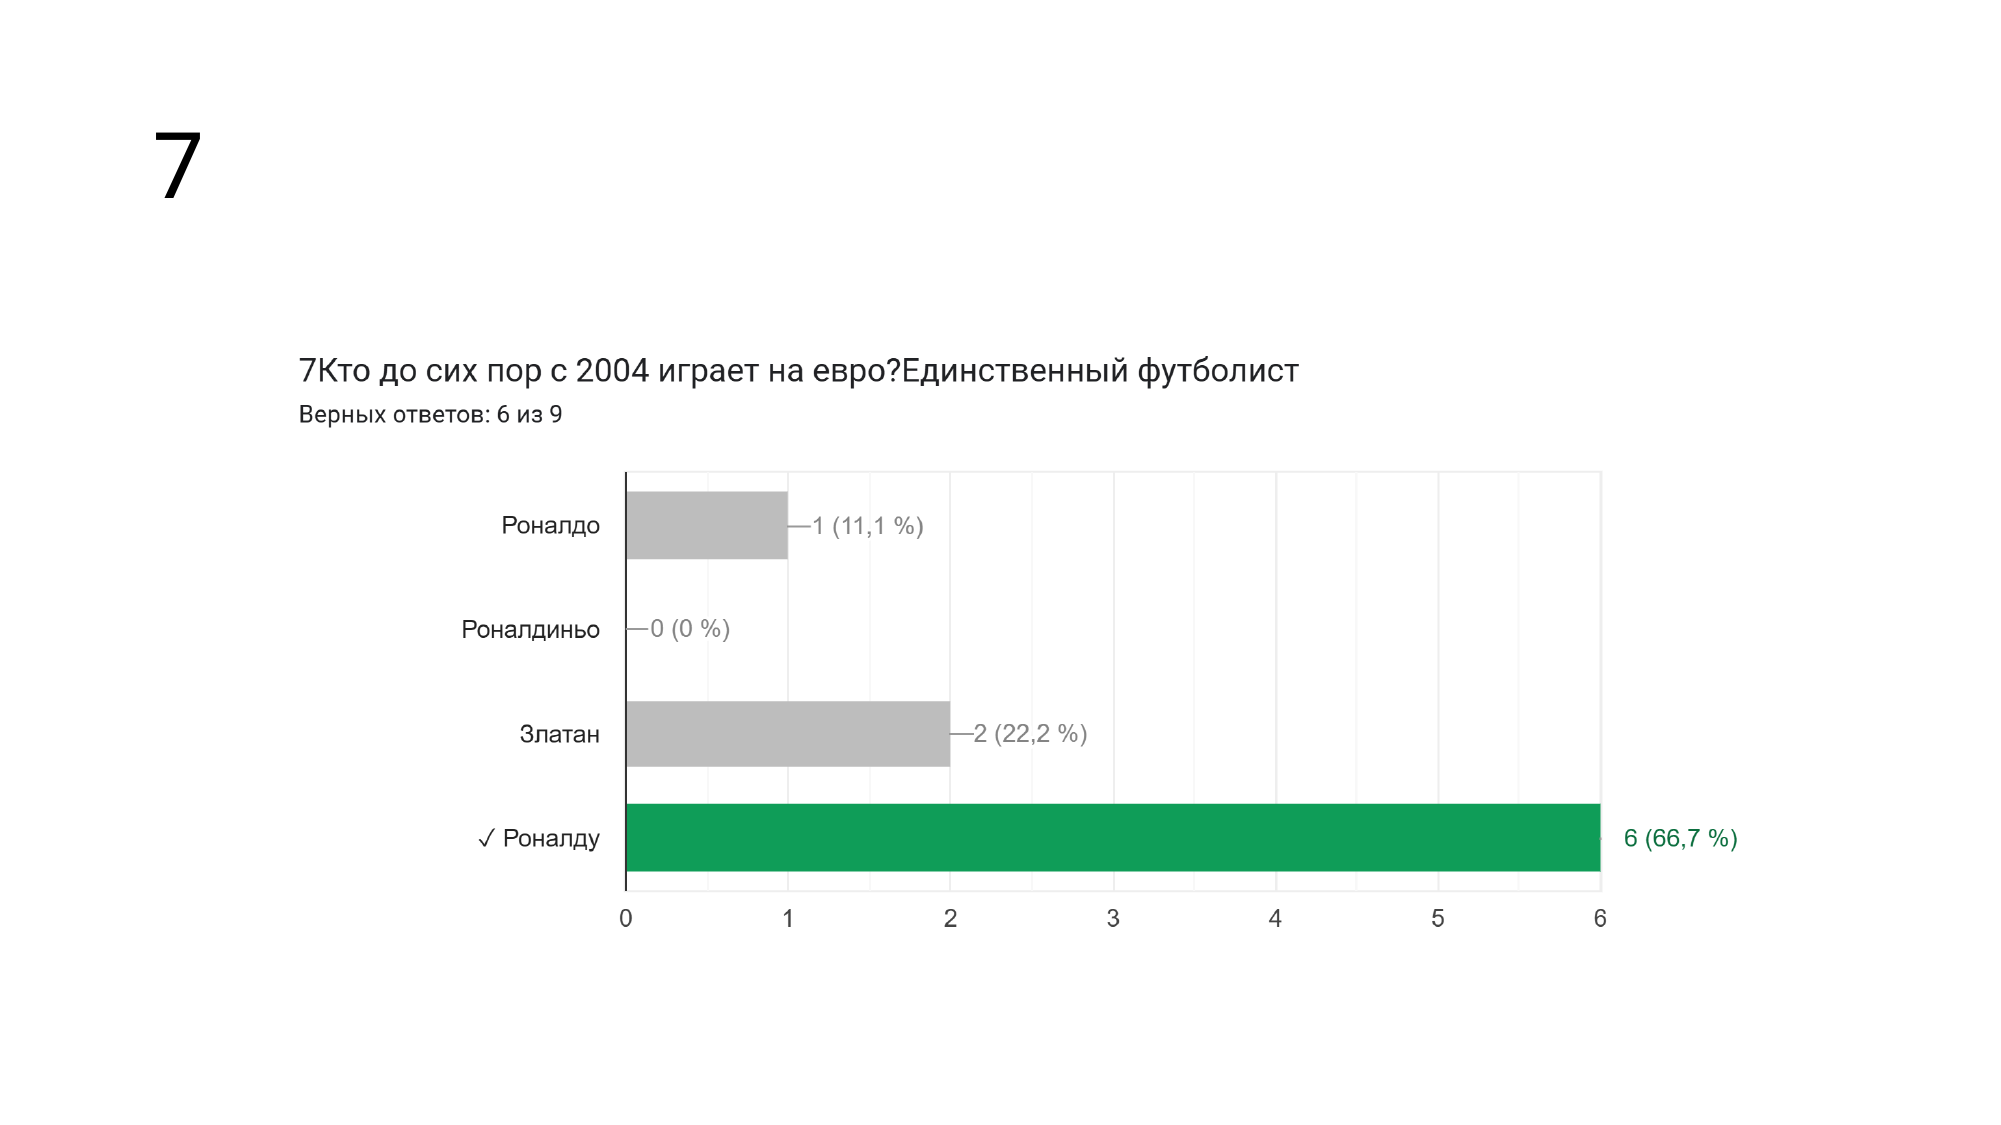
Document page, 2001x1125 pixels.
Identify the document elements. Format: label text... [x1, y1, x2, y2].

title 7 [137, 59, 1863, 278]
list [249, 299, 1751, 1014]
